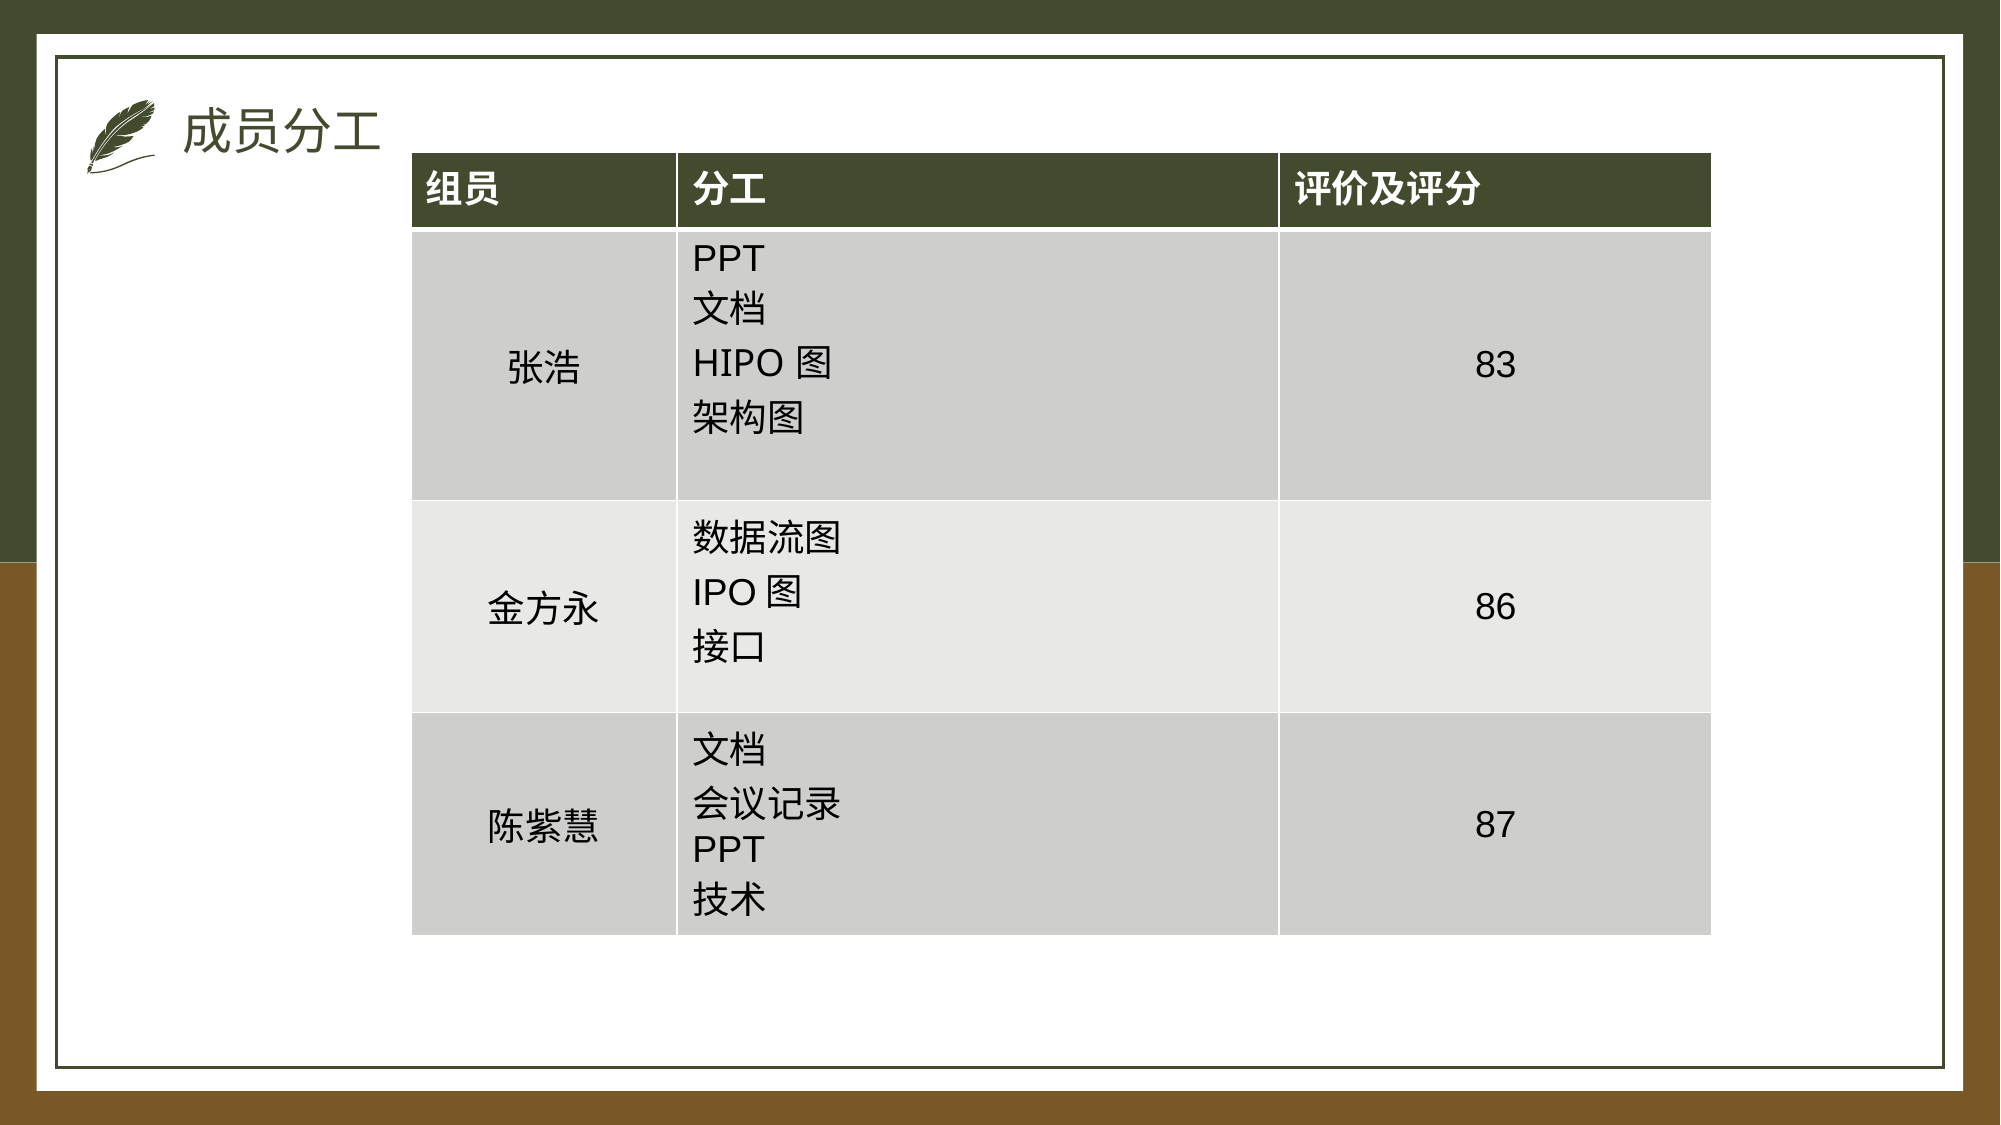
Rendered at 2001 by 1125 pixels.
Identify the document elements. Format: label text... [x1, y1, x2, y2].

table_cell 数据流图 IPO图 接口 [678, 501, 1278, 712]
title 成员分工 [167, 96, 1068, 170]
table_header 分工 [678, 153, 1278, 227]
table_cell PPT 文档 HIPO图 架构图 [678, 232, 1278, 500]
table_cell 金方永 [412, 501, 676, 712]
table_header 评价及评分 [1280, 153, 1711, 227]
table_cell 86 [1280, 501, 1711, 712]
table_cell 文档 会议记录 PPT 技术 [678, 713, 1278, 935]
table_cell 张浩 [412, 232, 676, 500]
table_header 组员 [412, 153, 676, 227]
table_cell 陈紫慧 [412, 713, 676, 935]
table_cell 87 [1280, 713, 1711, 935]
table_cell 83 [1280, 232, 1711, 500]
